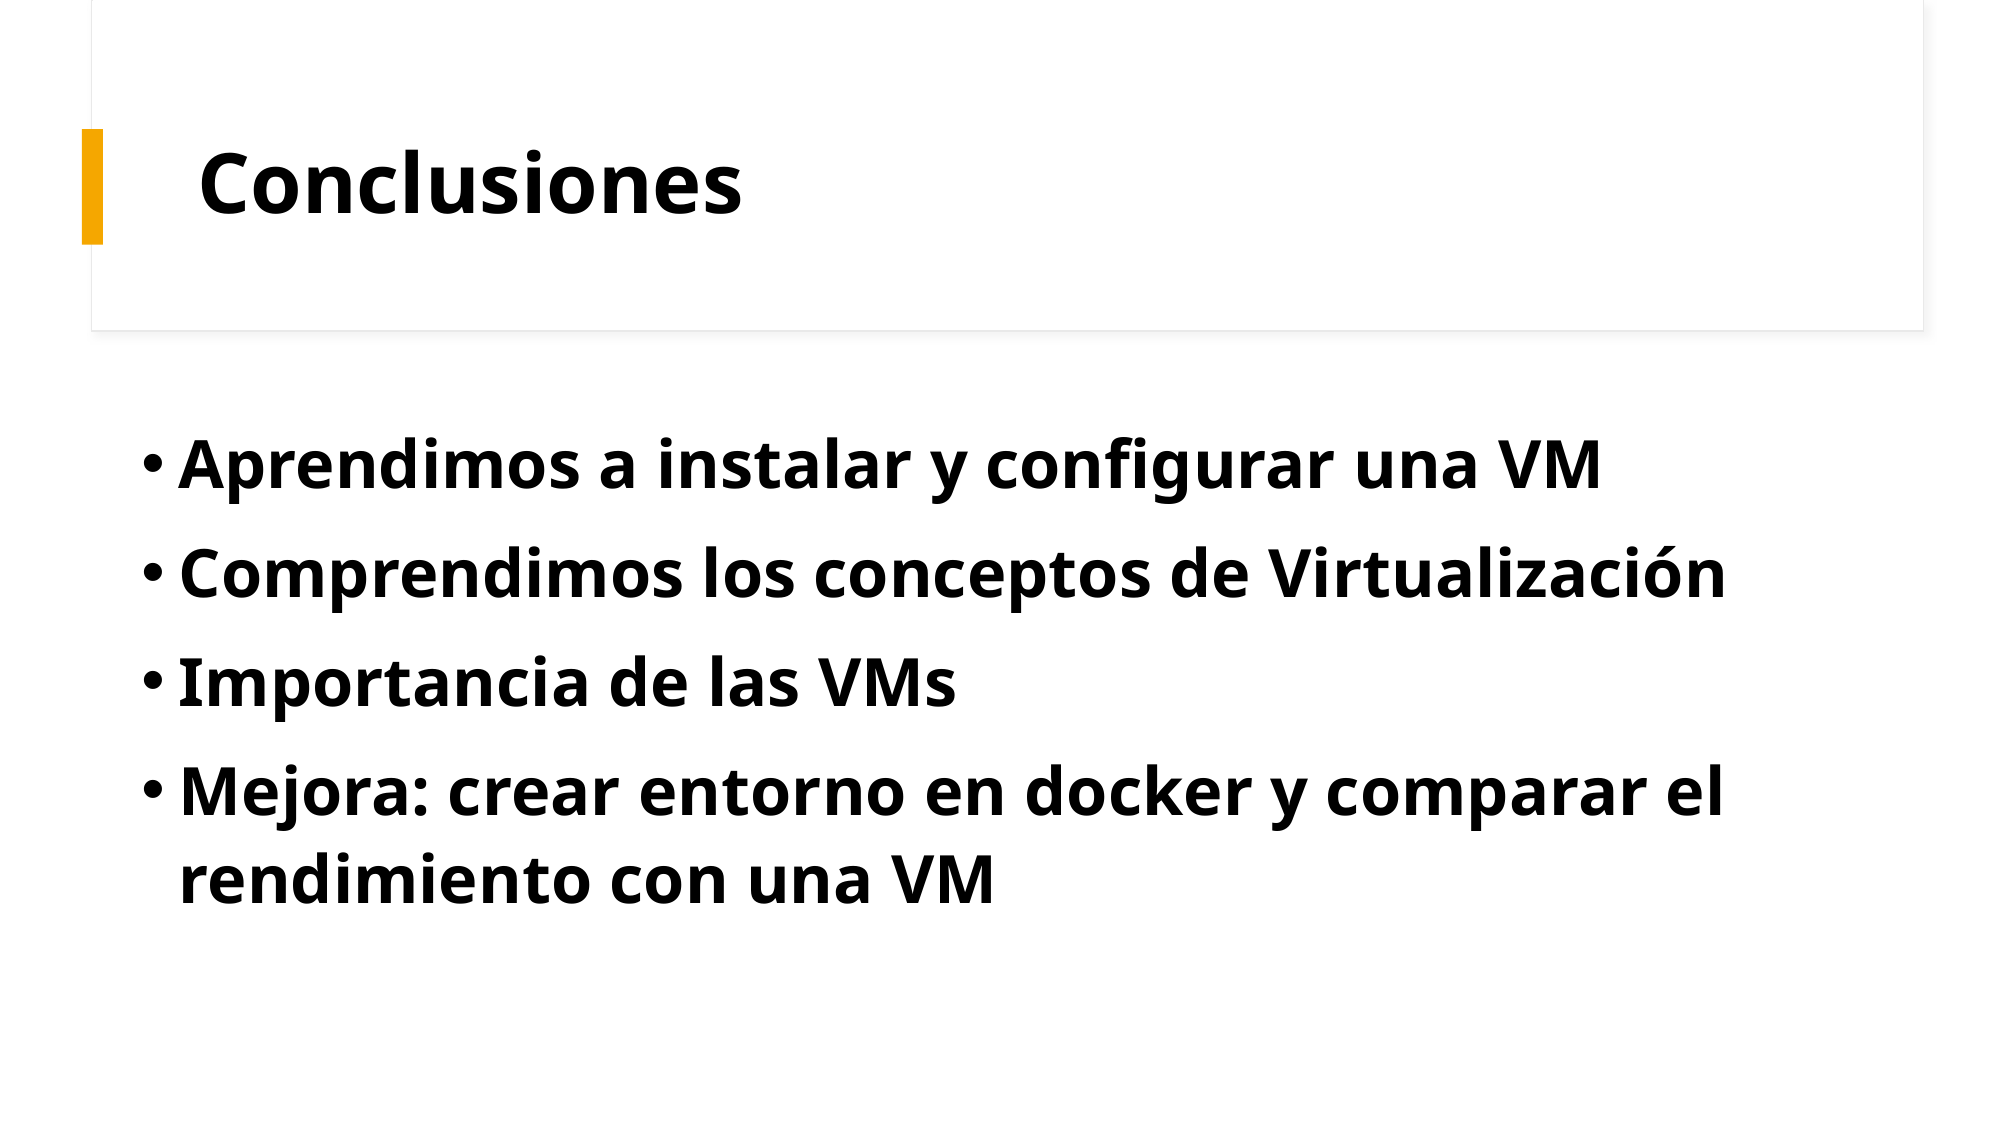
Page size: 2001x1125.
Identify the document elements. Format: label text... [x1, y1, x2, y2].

title Conclusiones [183, 90, 1851, 284]
list Aprendimos a instalar y configurar una VM Comprendimos los conceptos de Virtualización Importancia de las VMs Mejora: crear entorno en docker y comparar el rendimiento con una VM [126, 406, 1851, 1082]
